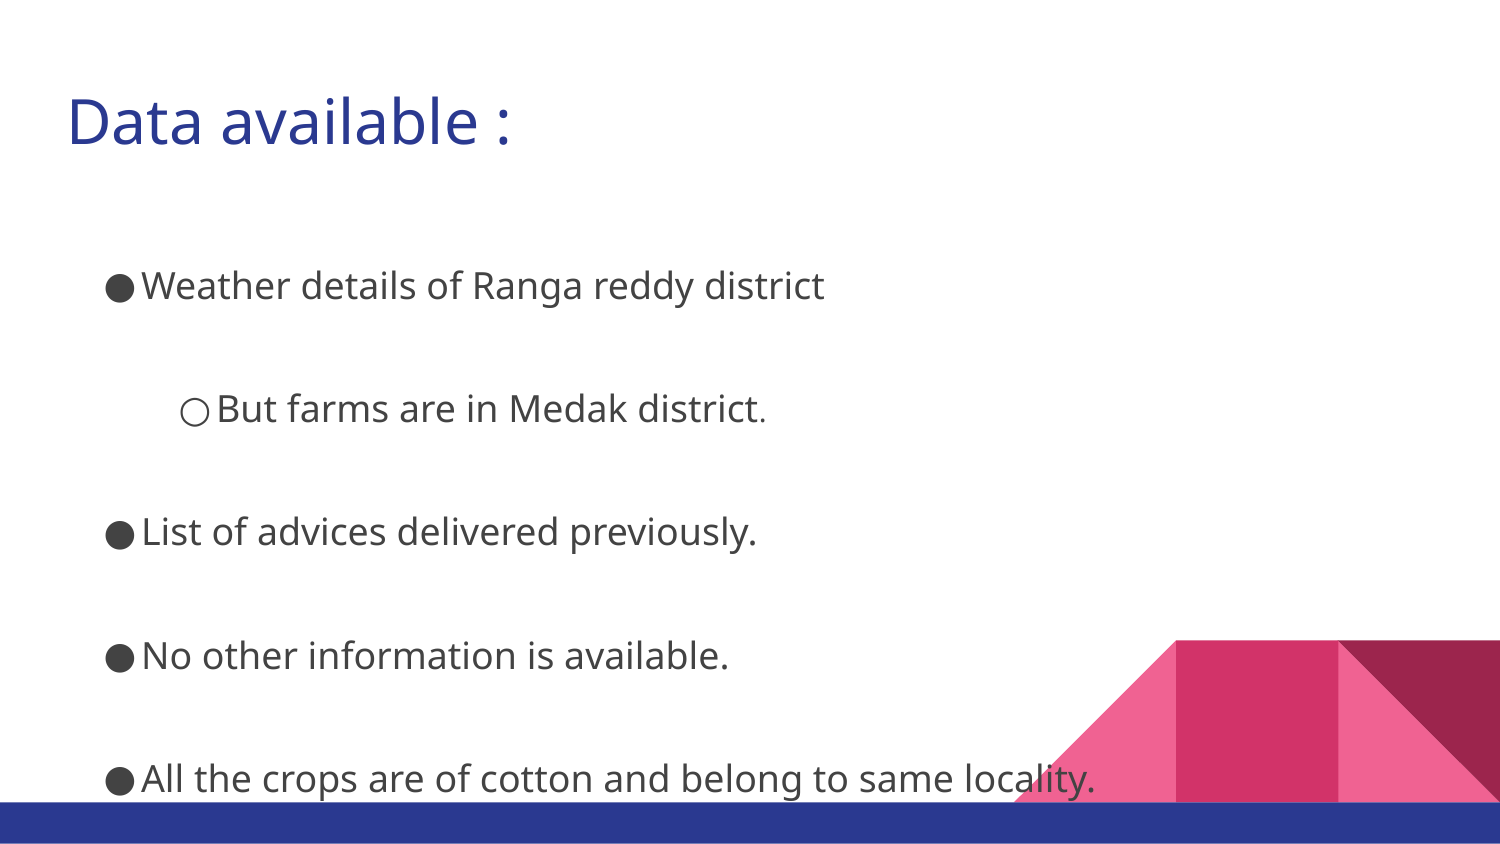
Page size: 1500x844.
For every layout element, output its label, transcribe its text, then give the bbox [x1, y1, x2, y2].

title Data available : [51, 67, 1449, 167]
list Weather details of Ranga reddy district But farms are in Medak district. List of advices delivered previously. No other information is available. All the crops are of cotton and belong to same locality. [51, 201, 1449, 750]
